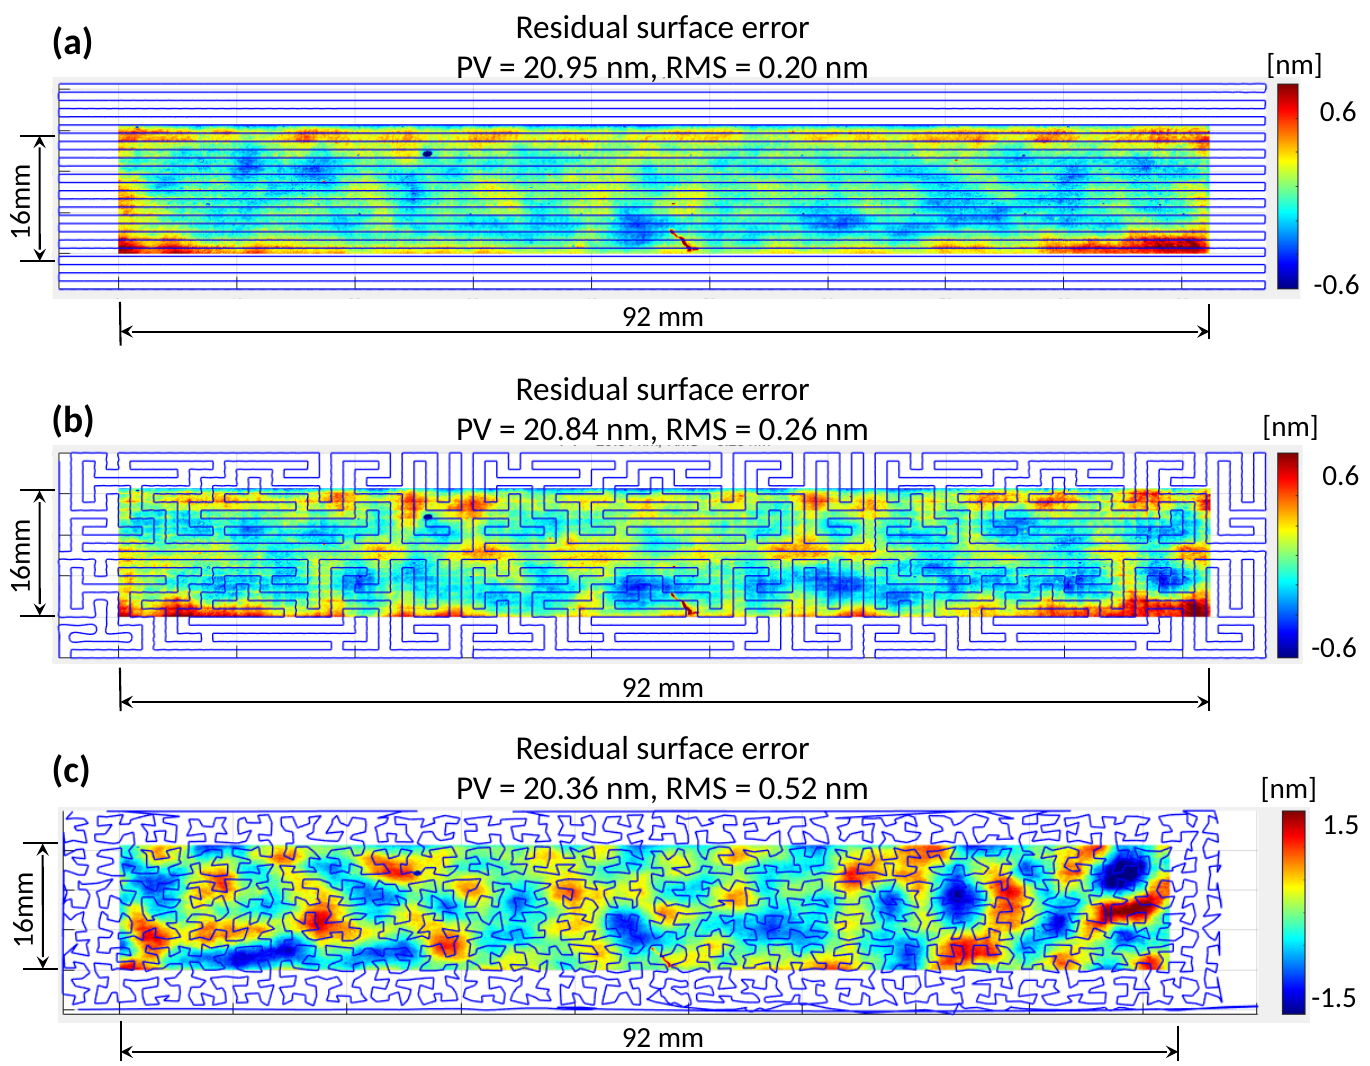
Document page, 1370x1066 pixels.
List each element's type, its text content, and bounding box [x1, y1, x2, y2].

text_box 92 mm [606, 332, 720, 340]
picture [57, 807, 1310, 1023]
text_box Residual surface error PV = 20.36 nm, RMS = 0.52 nm [441, 719, 885, 807]
text_box -1.5 [1310, 970, 1369, 1021]
text_box 92 mm [606, 1052, 720, 1061]
text_box (a) [36, 10, 109, 70]
text_box Residual surface error PV = 20.84 nm, RMS = 0.26 nm [441, 359, 885, 445]
picture [52, 445, 1303, 664]
text_box 16mm [0, 504, 39, 610]
picture [52, 77, 1301, 299]
text_box 92 mm [606, 664, 720, 701]
text_box Residual surface error PV = 20.95 nm, RMS = 0.20 nm [441, 0, 885, 77]
text_box 92 mm [606, 1023, 720, 1051]
text_box 16mm [0, 857, 42, 963]
text_box 1.5 [1305, 798, 1369, 849]
text_box (b) [36, 388, 110, 448]
text_box 0.6 [1305, 448, 1369, 499]
text_box 16mm [0, 149, 39, 256]
text_box [nm] [1245, 762, 1333, 807]
text_box [nm] [1247, 399, 1334, 450]
text_box -0.6 [1291, 257, 1369, 308]
text_box 16mm [43, 857, 47, 963]
text_box 92 mm [606, 702, 720, 711]
text_box -0.6 [1288, 620, 1369, 671]
text_box 92 mm [606, 299, 720, 331]
text_box [nm] [1251, 38, 1338, 88]
text_box 0.6 [1303, 85, 1369, 135]
text_box (c) [36, 738, 106, 798]
